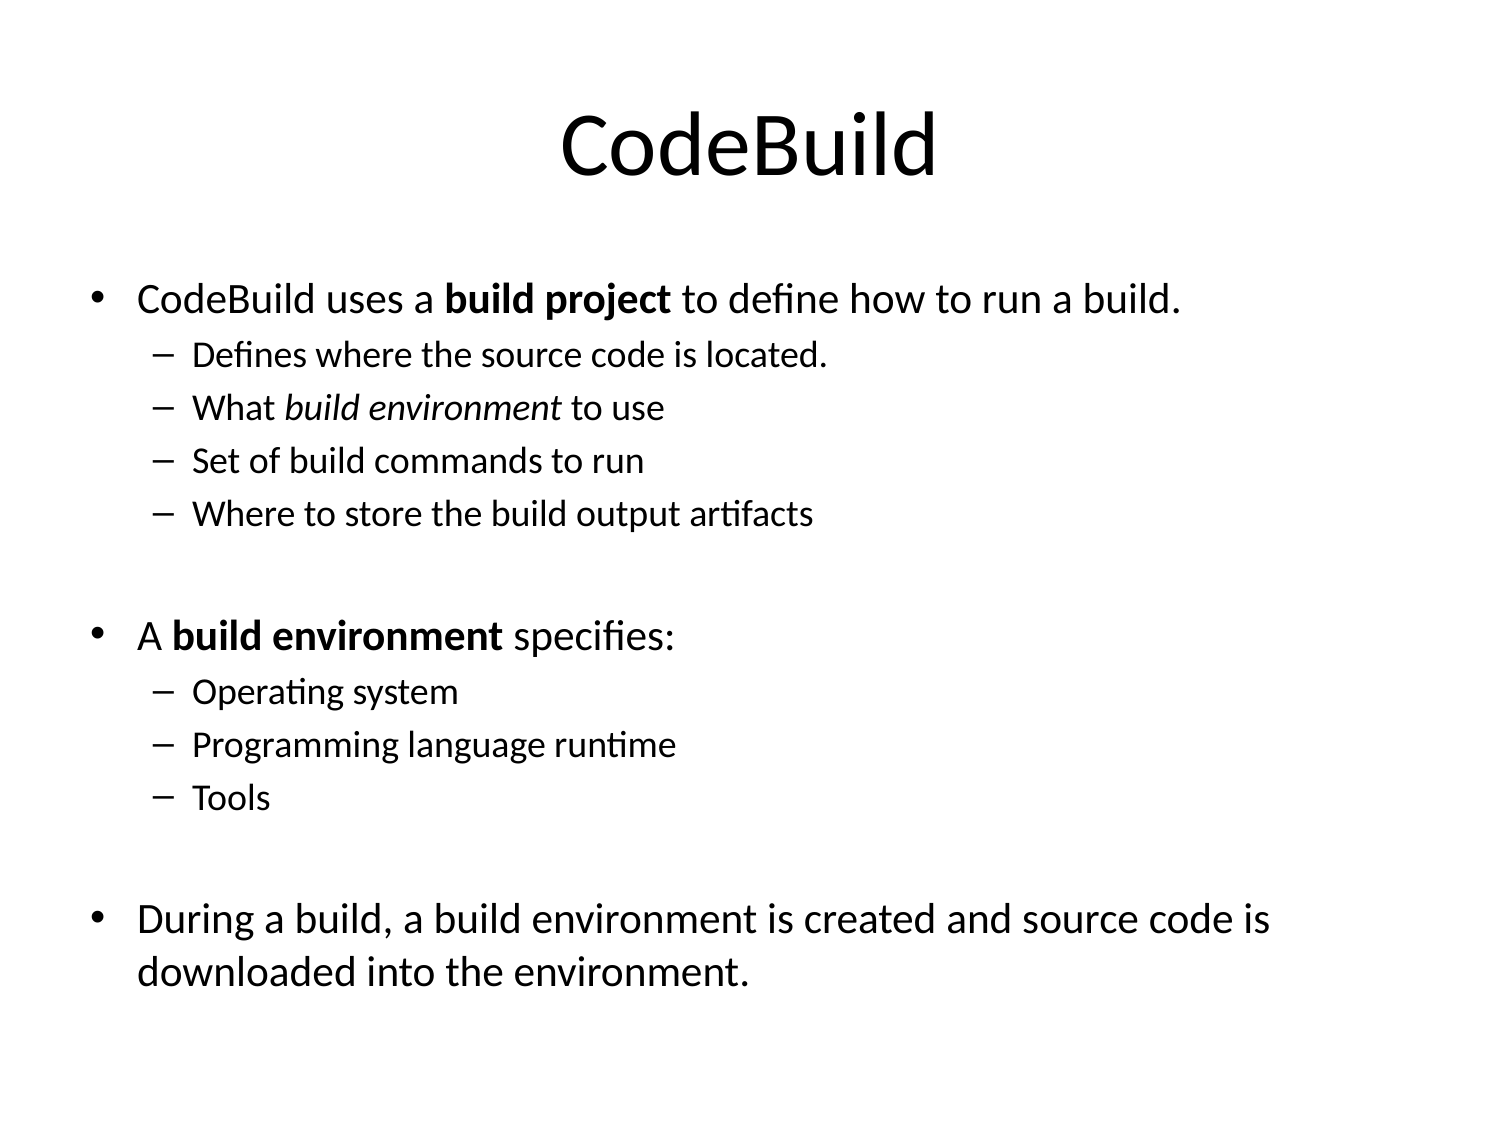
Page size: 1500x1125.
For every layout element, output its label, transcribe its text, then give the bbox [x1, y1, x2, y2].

list CodeBuild uses a build project to define how to run a build. Defines where the source code is located. What build environment to use Set of build commands to run Where to store the build output artifacts A build environment specifies: Operating system Programming language runtime Tools During a build, a build environment is created and source code is downloaded into the environment. [75, 262, 1425, 1005]
title CodeBuild [75, 45, 1425, 233]
